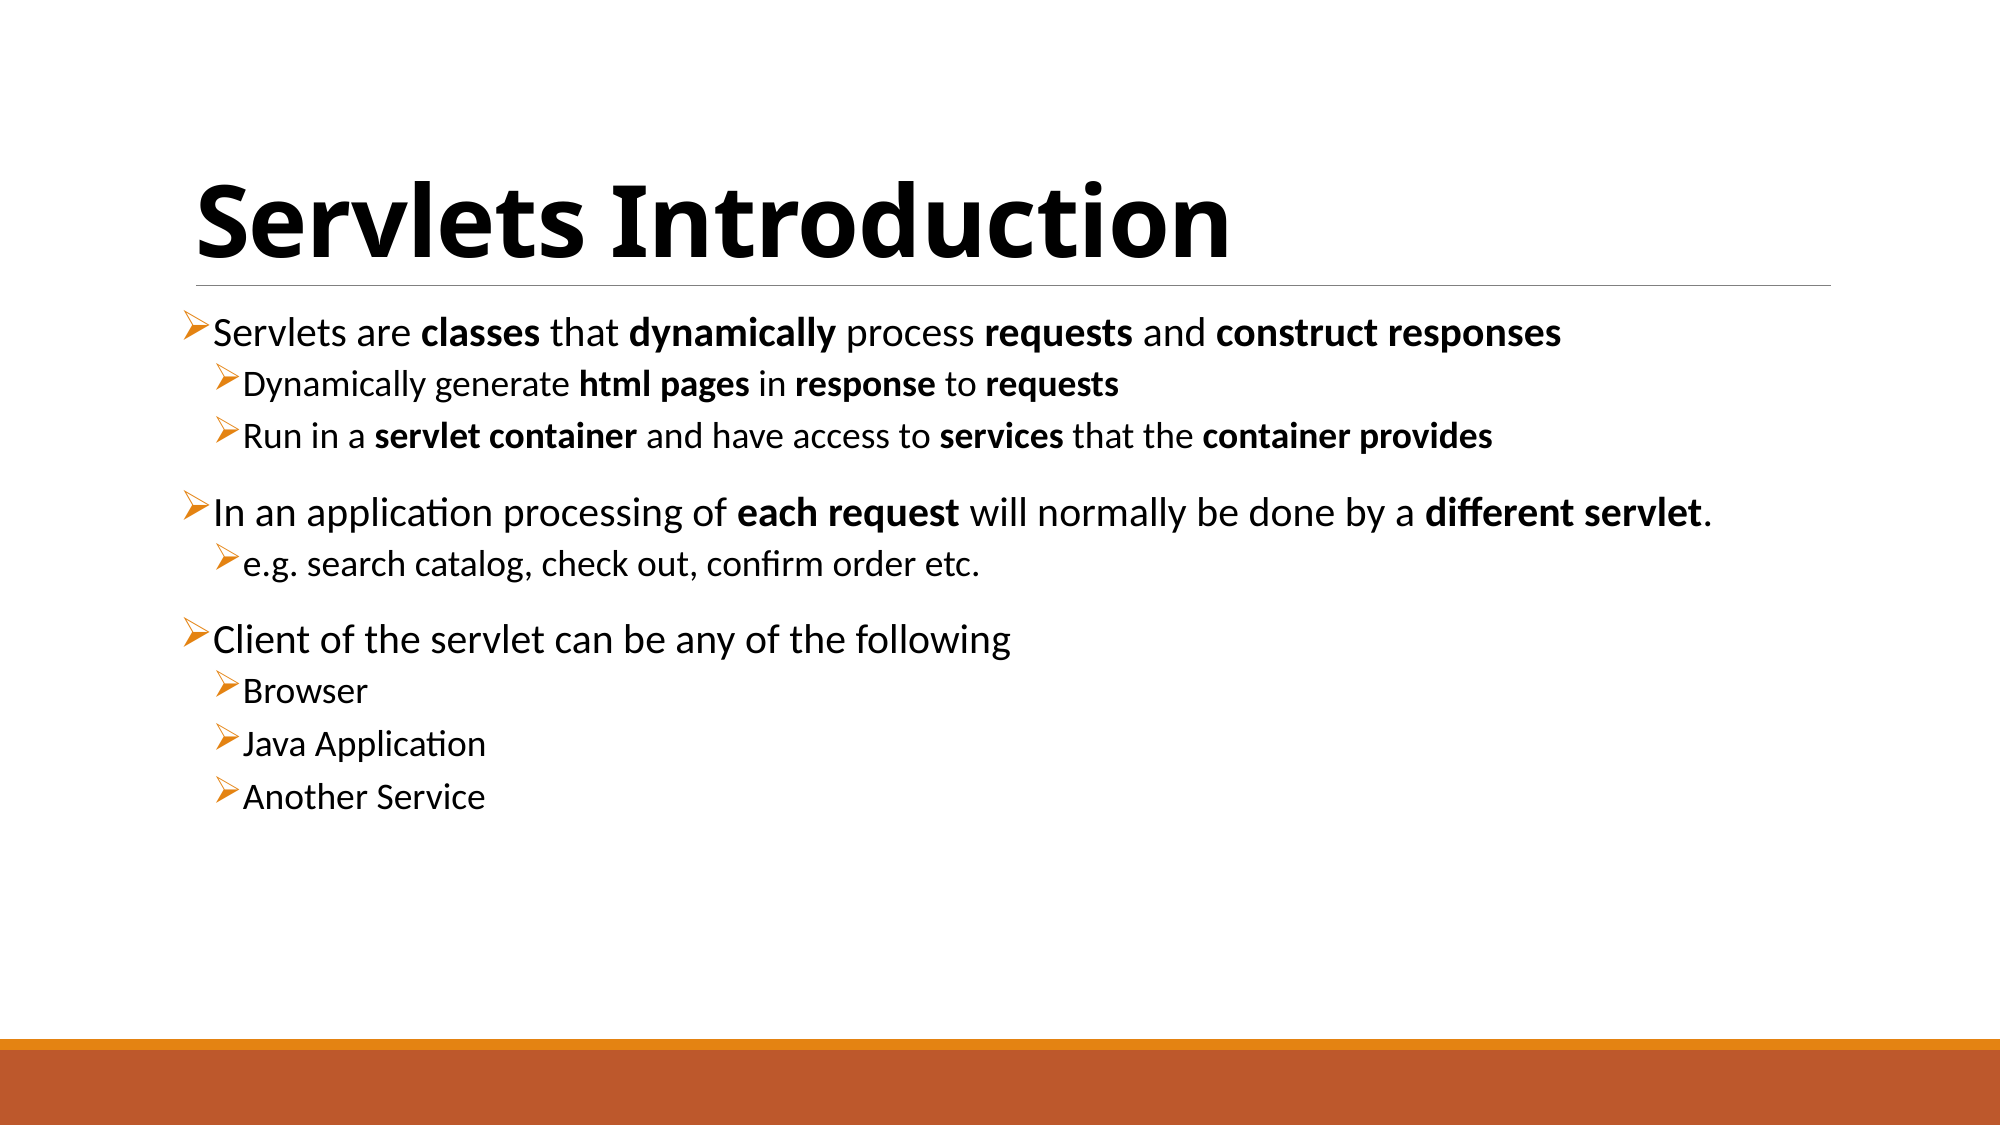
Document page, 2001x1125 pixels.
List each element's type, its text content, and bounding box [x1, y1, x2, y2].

list Servlets are classes that dynamically process requests and construct responses Dynamically generate html pages in response to requests Run in a servlet container and have access to services that the container provides In an application processing of each request will normally be done by a different servlet. e.g. search catalog, check out, confirm order etc. Client of the servlet can be any of the following Browser Java Application Another Service [180, 302, 1830, 963]
title Servlets Introduction [180, 47, 1830, 285]
